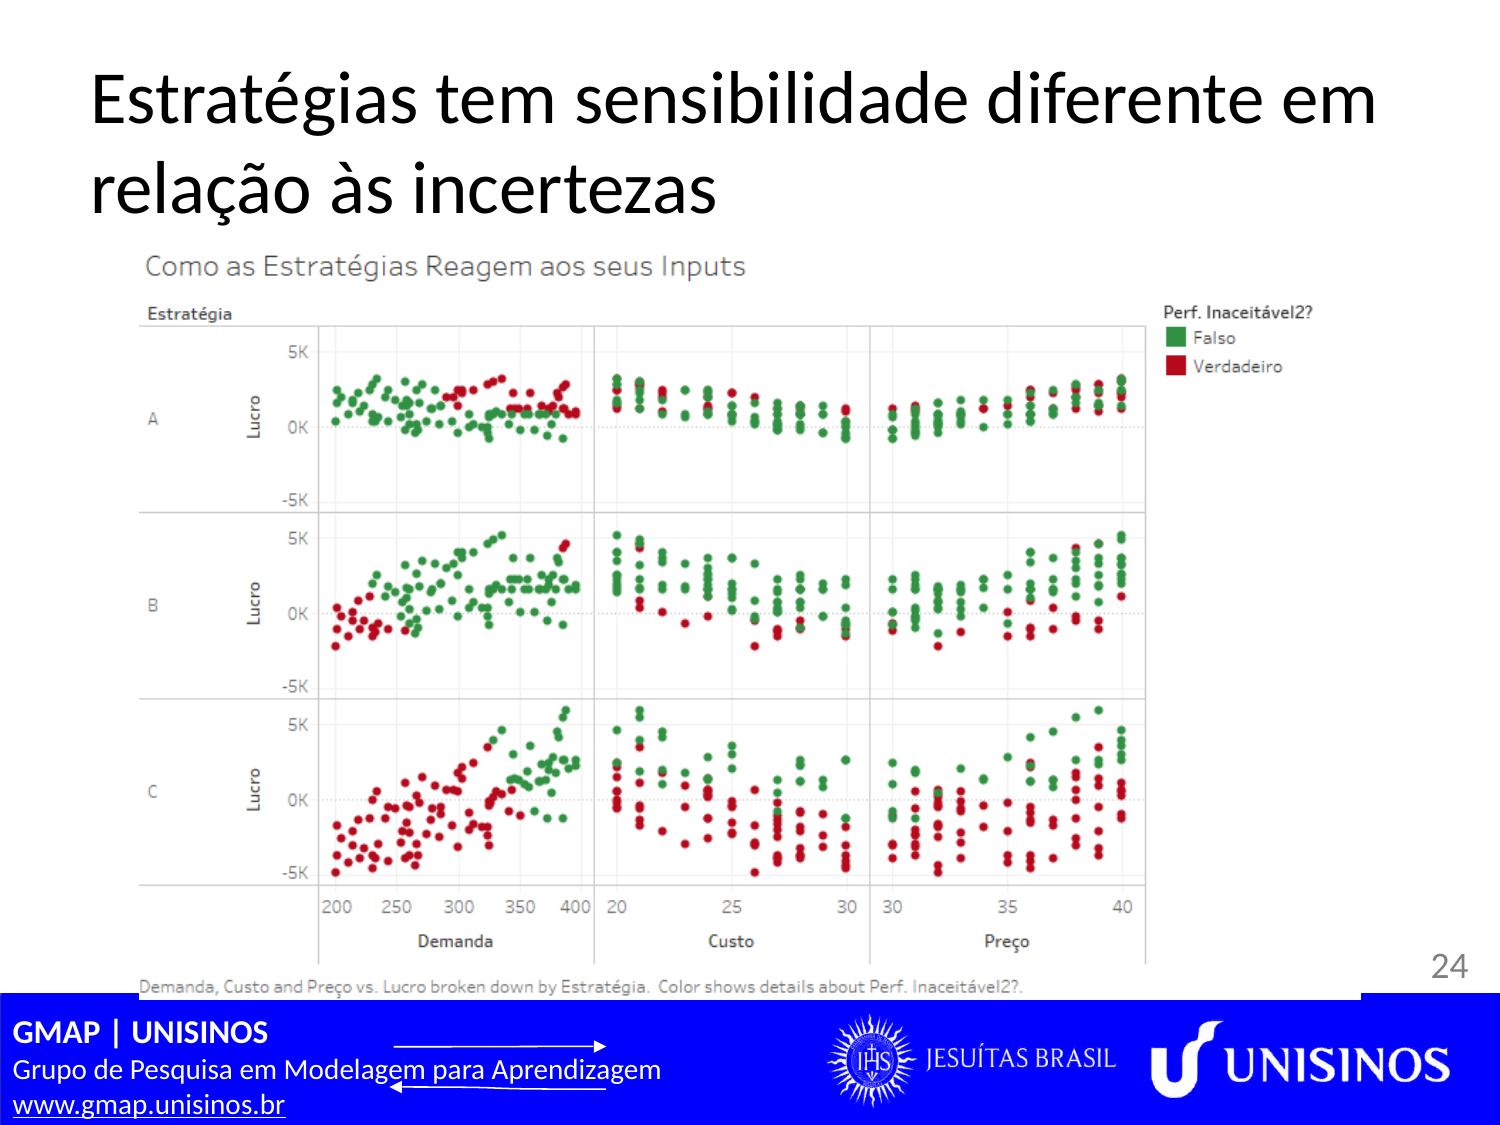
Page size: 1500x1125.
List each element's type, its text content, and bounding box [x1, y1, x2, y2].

title Estratégias tem sensibilidade diferente em relação às incertezas [75, 45, 1425, 233]
picture [0, 236, 1500, 1125]
